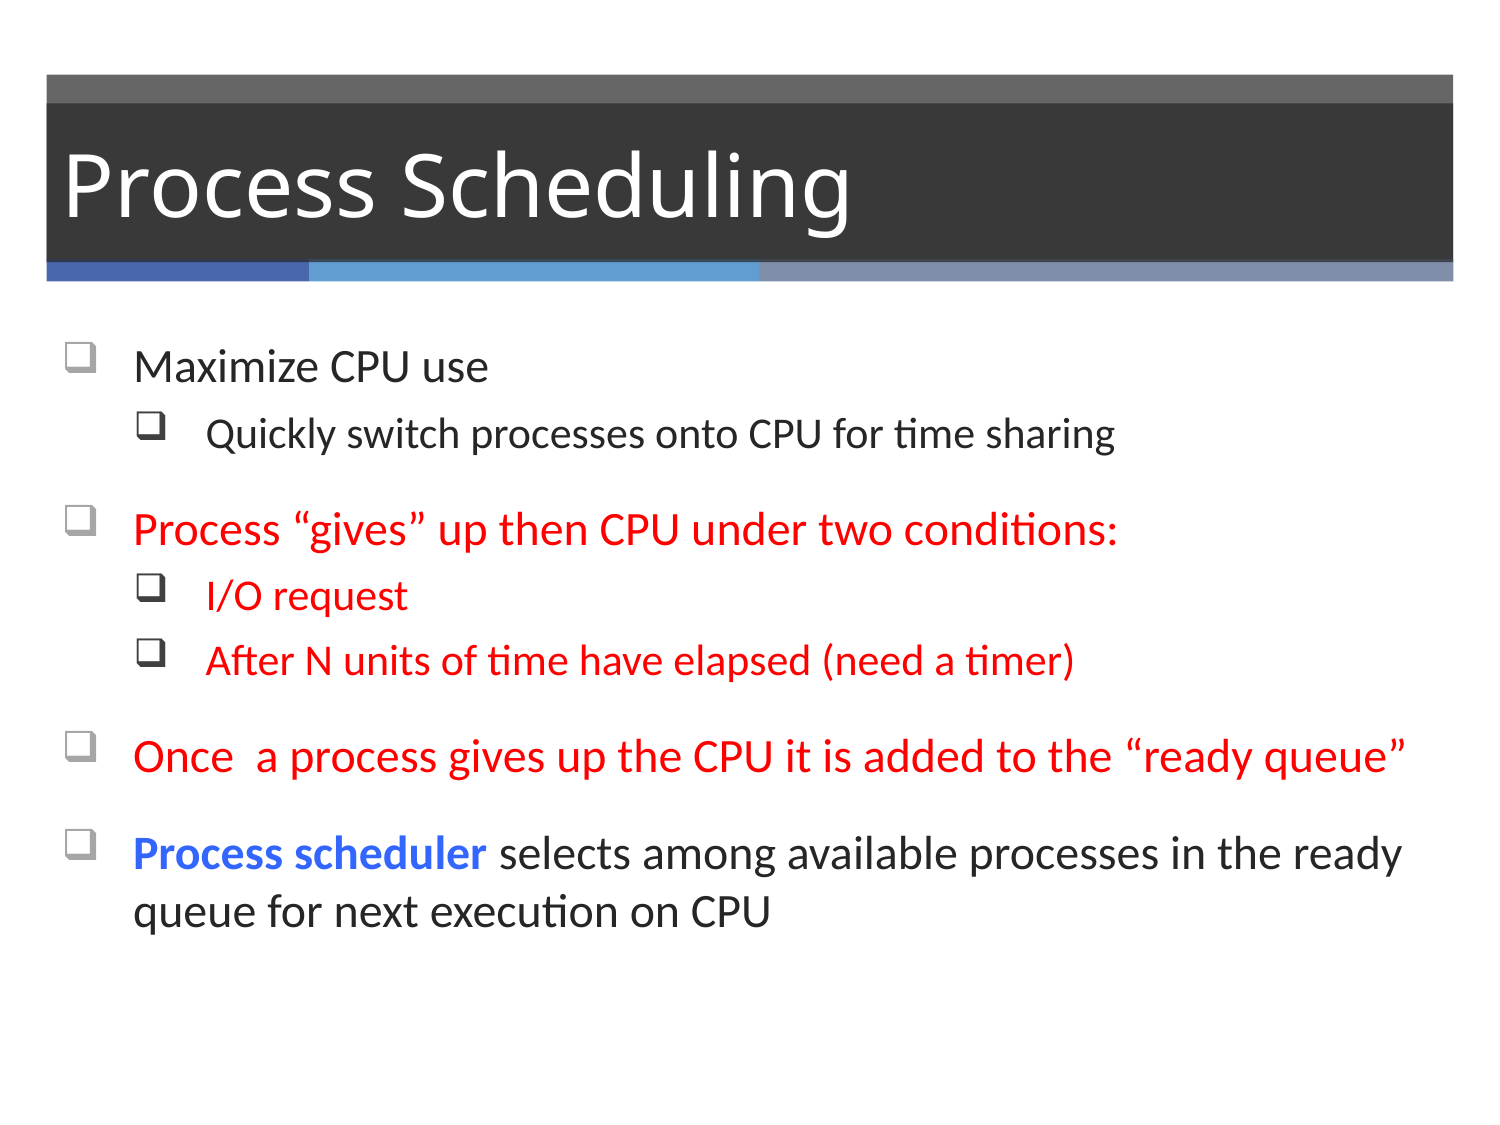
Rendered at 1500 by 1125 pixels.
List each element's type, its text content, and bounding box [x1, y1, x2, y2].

title Process Scheduling [46, 103, 1454, 263]
list Maximize CPU use Quickly switch processes onto CPU for time sharing Process “gives” up then CPU under two conditions: I/O request After N units of time have elapsed (need a timer) Once a process gives up the CPU it is added to the “ready queue” Process scheduler selects among available processes in the ready queue for next execution on CPU [46, 327, 1454, 983]
